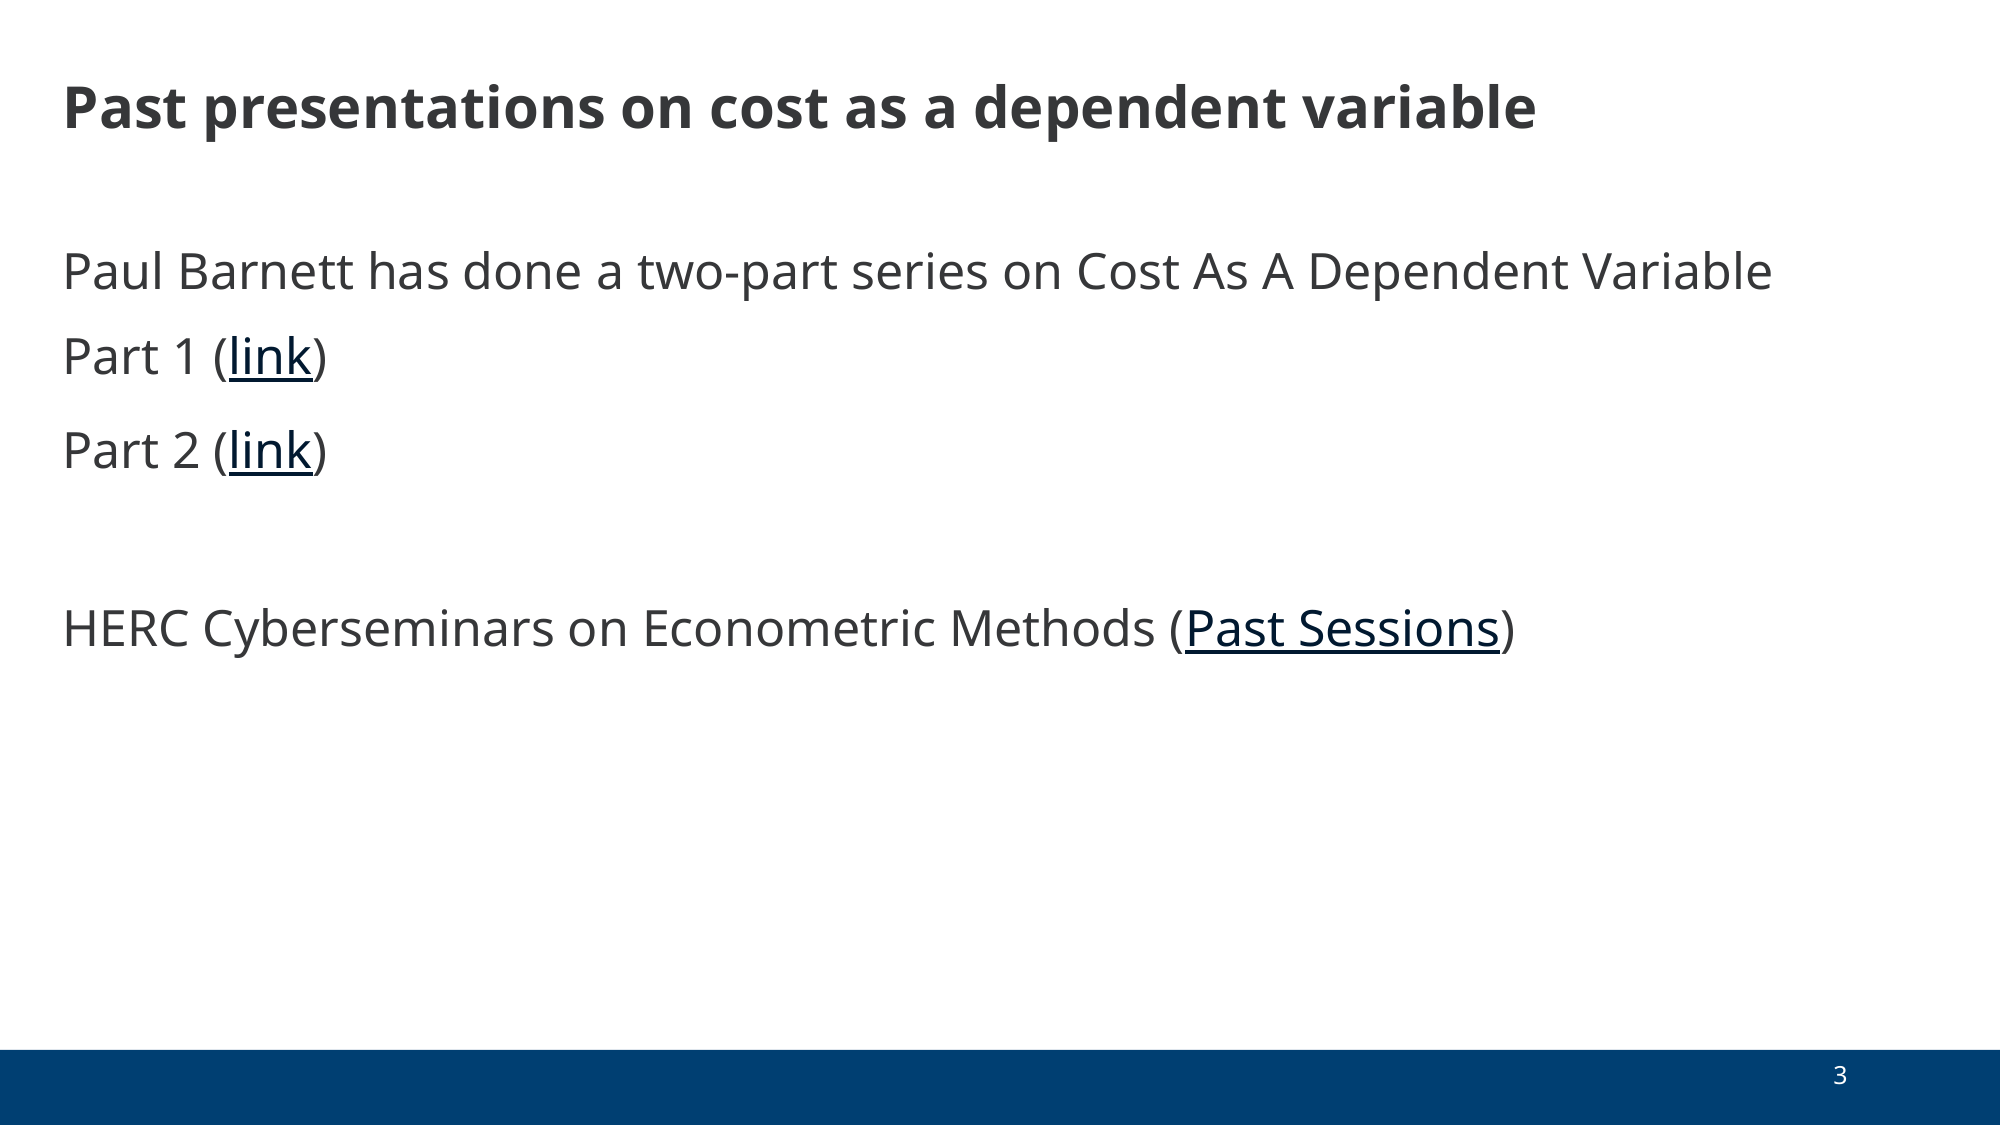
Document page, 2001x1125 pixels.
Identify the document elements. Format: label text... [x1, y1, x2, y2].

title Past presentations on cost as a dependent variable [47, 47, 1773, 173]
slide_number 3 [1412, 1050, 1863, 1103]
text_box Paul Barnett has done a two-part series on Cost As A Dependent Variable Part 1 (link) Part 2 (link) HERC Cyberseminars on Econometric Methods (Past Sessions) [47, 232, 1863, 672]
